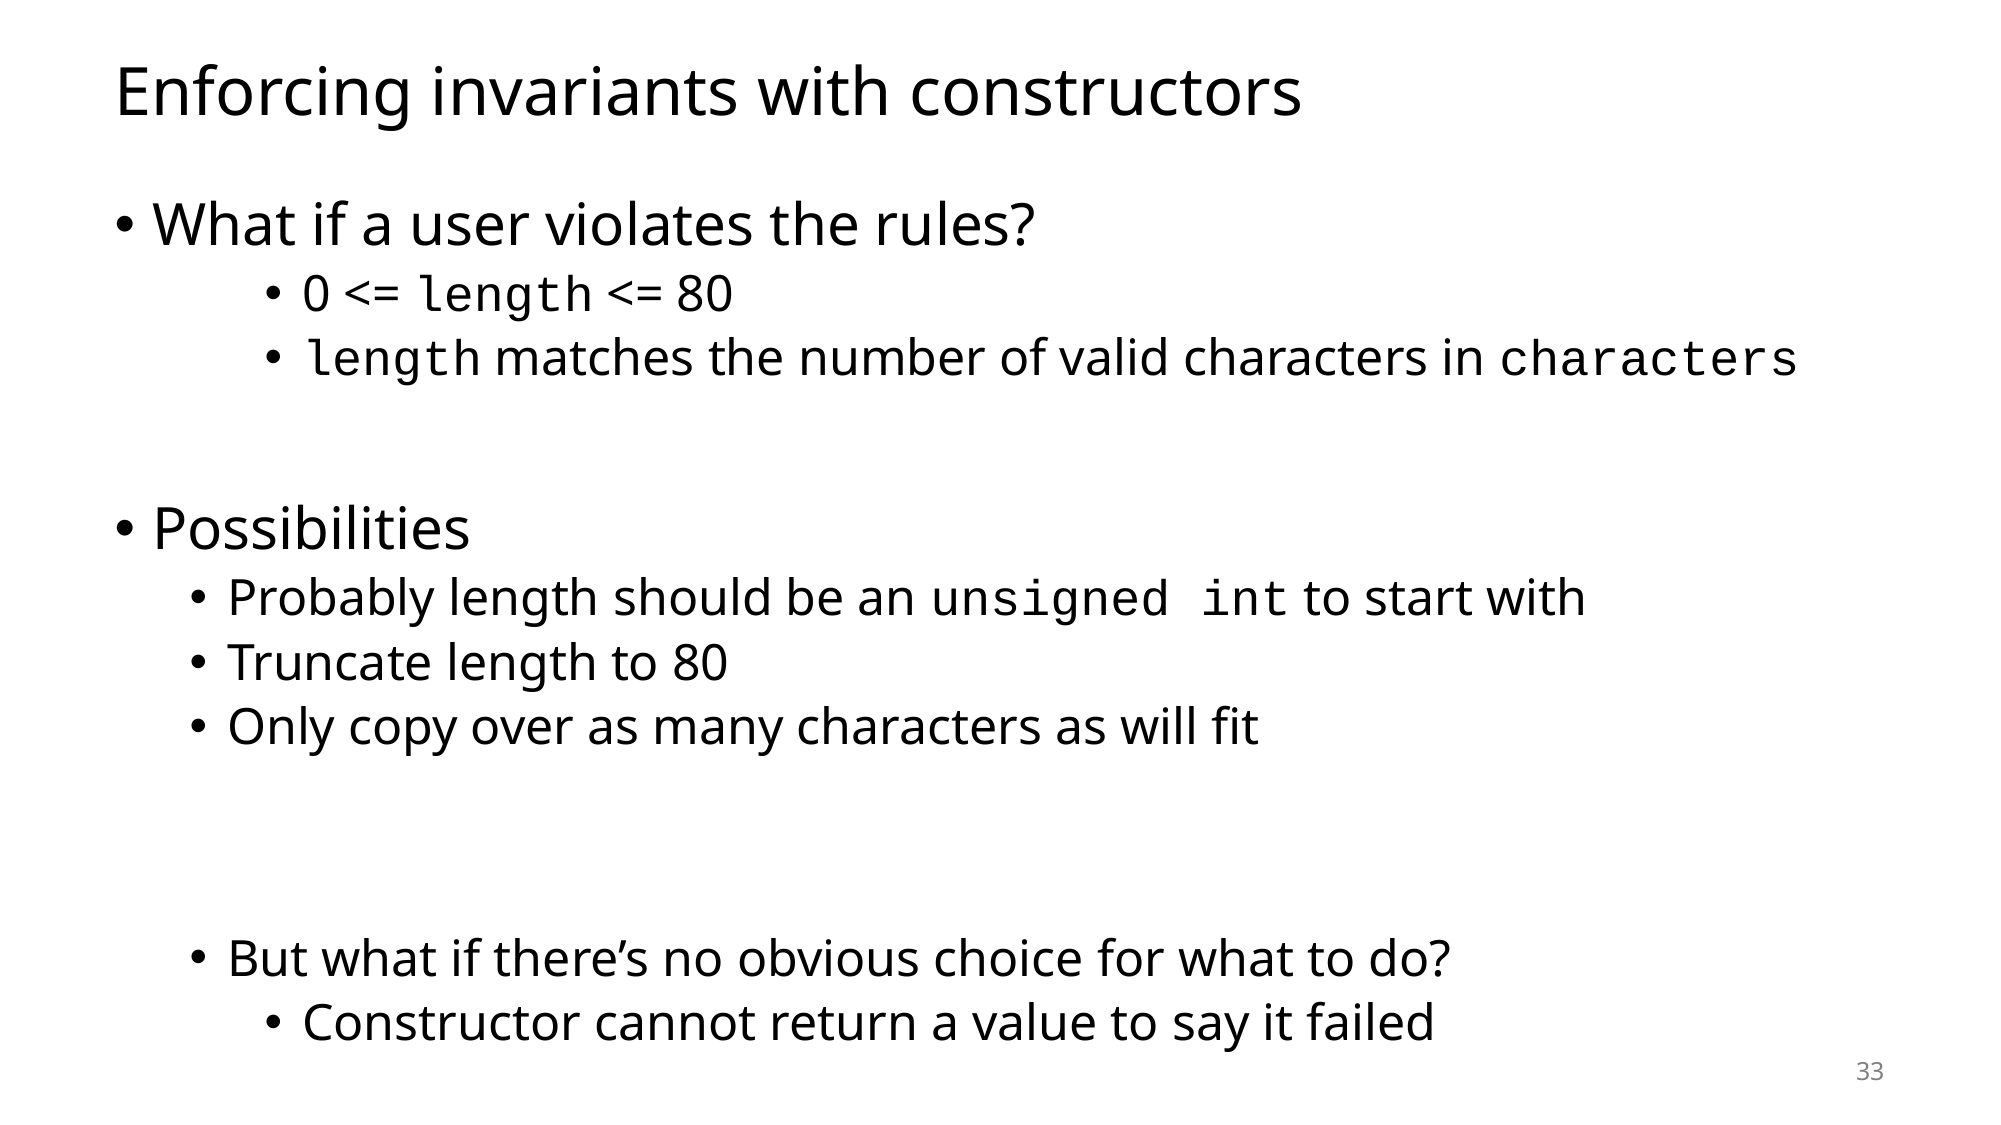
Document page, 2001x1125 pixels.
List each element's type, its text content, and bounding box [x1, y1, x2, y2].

list What if a user violates the rules? 0 <= length <= 80 length matches the number of valid characters in characters Possibilities Probably length should be an unsigned int to start with Truncate length to 80 Only copy over as many characters as will fit But what if there’s no obvious choice for what to do? Constructor cannot return a value to say it failed [99, 187, 1900, 1013]
slide_number 33 [1749, 1042, 1900, 1103]
title Enforcing invariants with constructors [99, 37, 1900, 150]
